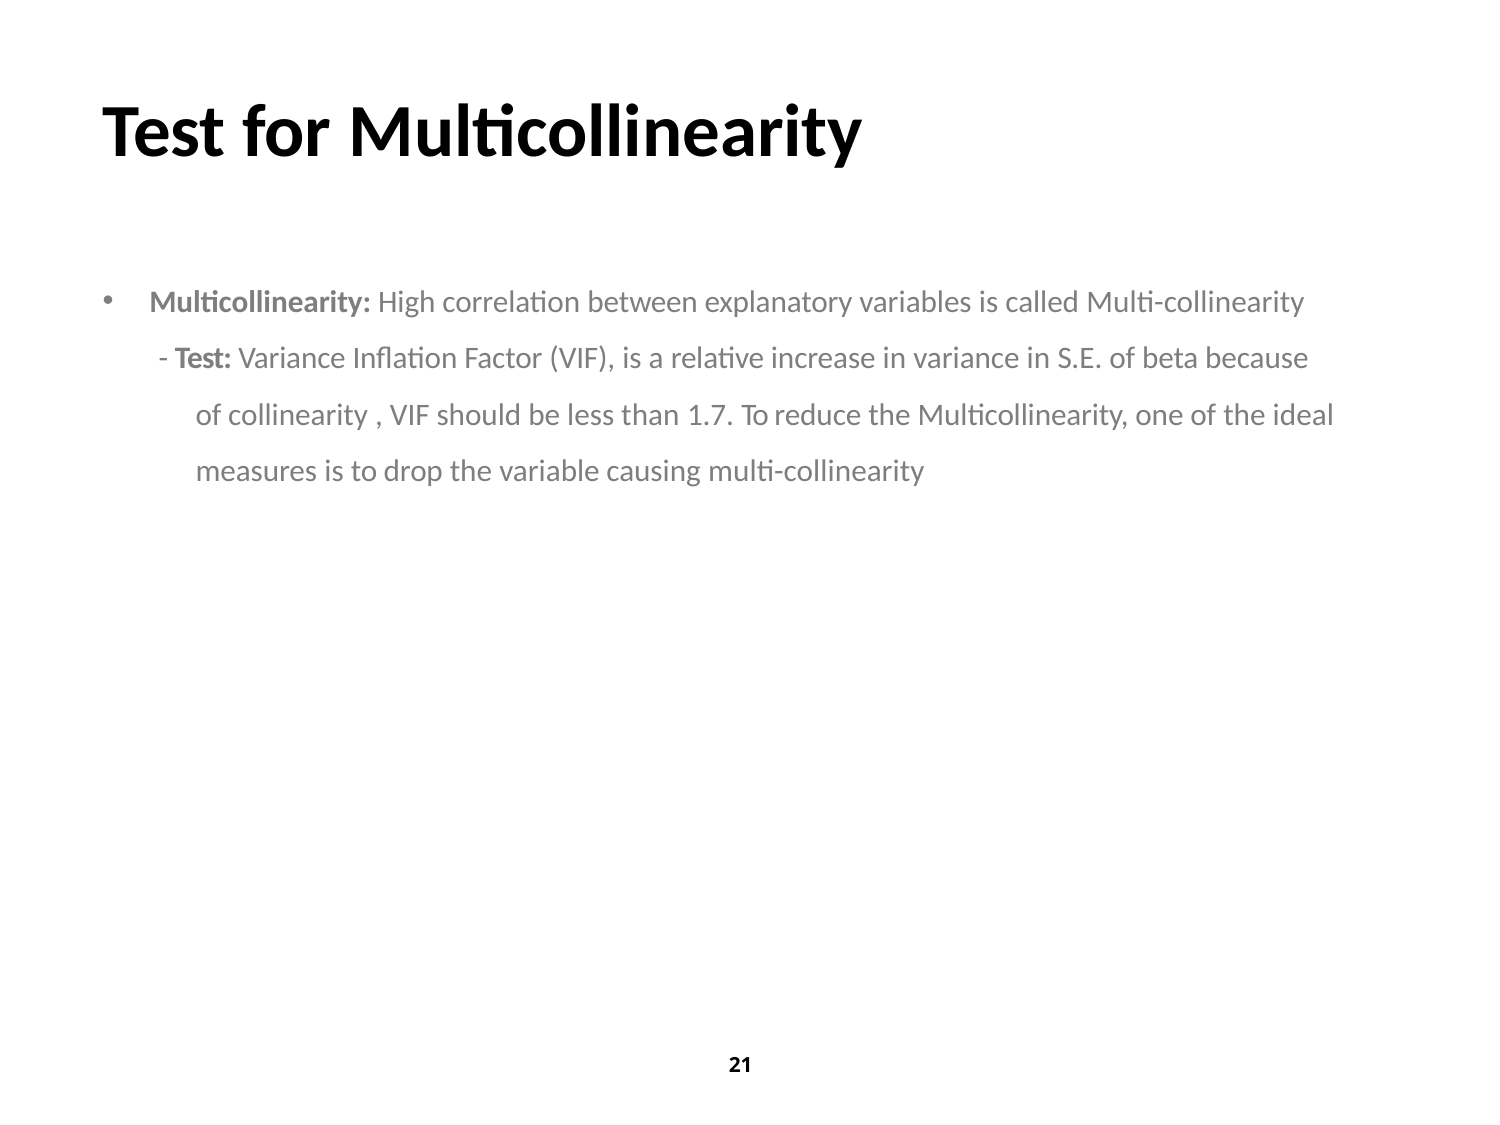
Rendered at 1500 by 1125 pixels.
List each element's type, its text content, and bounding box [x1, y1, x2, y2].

text_box Multicollinearity: High correlation between explanatory variables is called Multi-collinearity - Test: Variance Inflation Factor (VIF), is a relative increase in variance in S.E. of beta because of collinearity , VIF should be less than 1.7. To reduce the Multicollinearity, one of the ideal measures is to drop the variable causing multi-collinearity [100, 260, 1347, 488]
slide_number 21 [722, 1049, 765, 1125]
title Test for Multicollinearity [100, 79, 878, 260]
